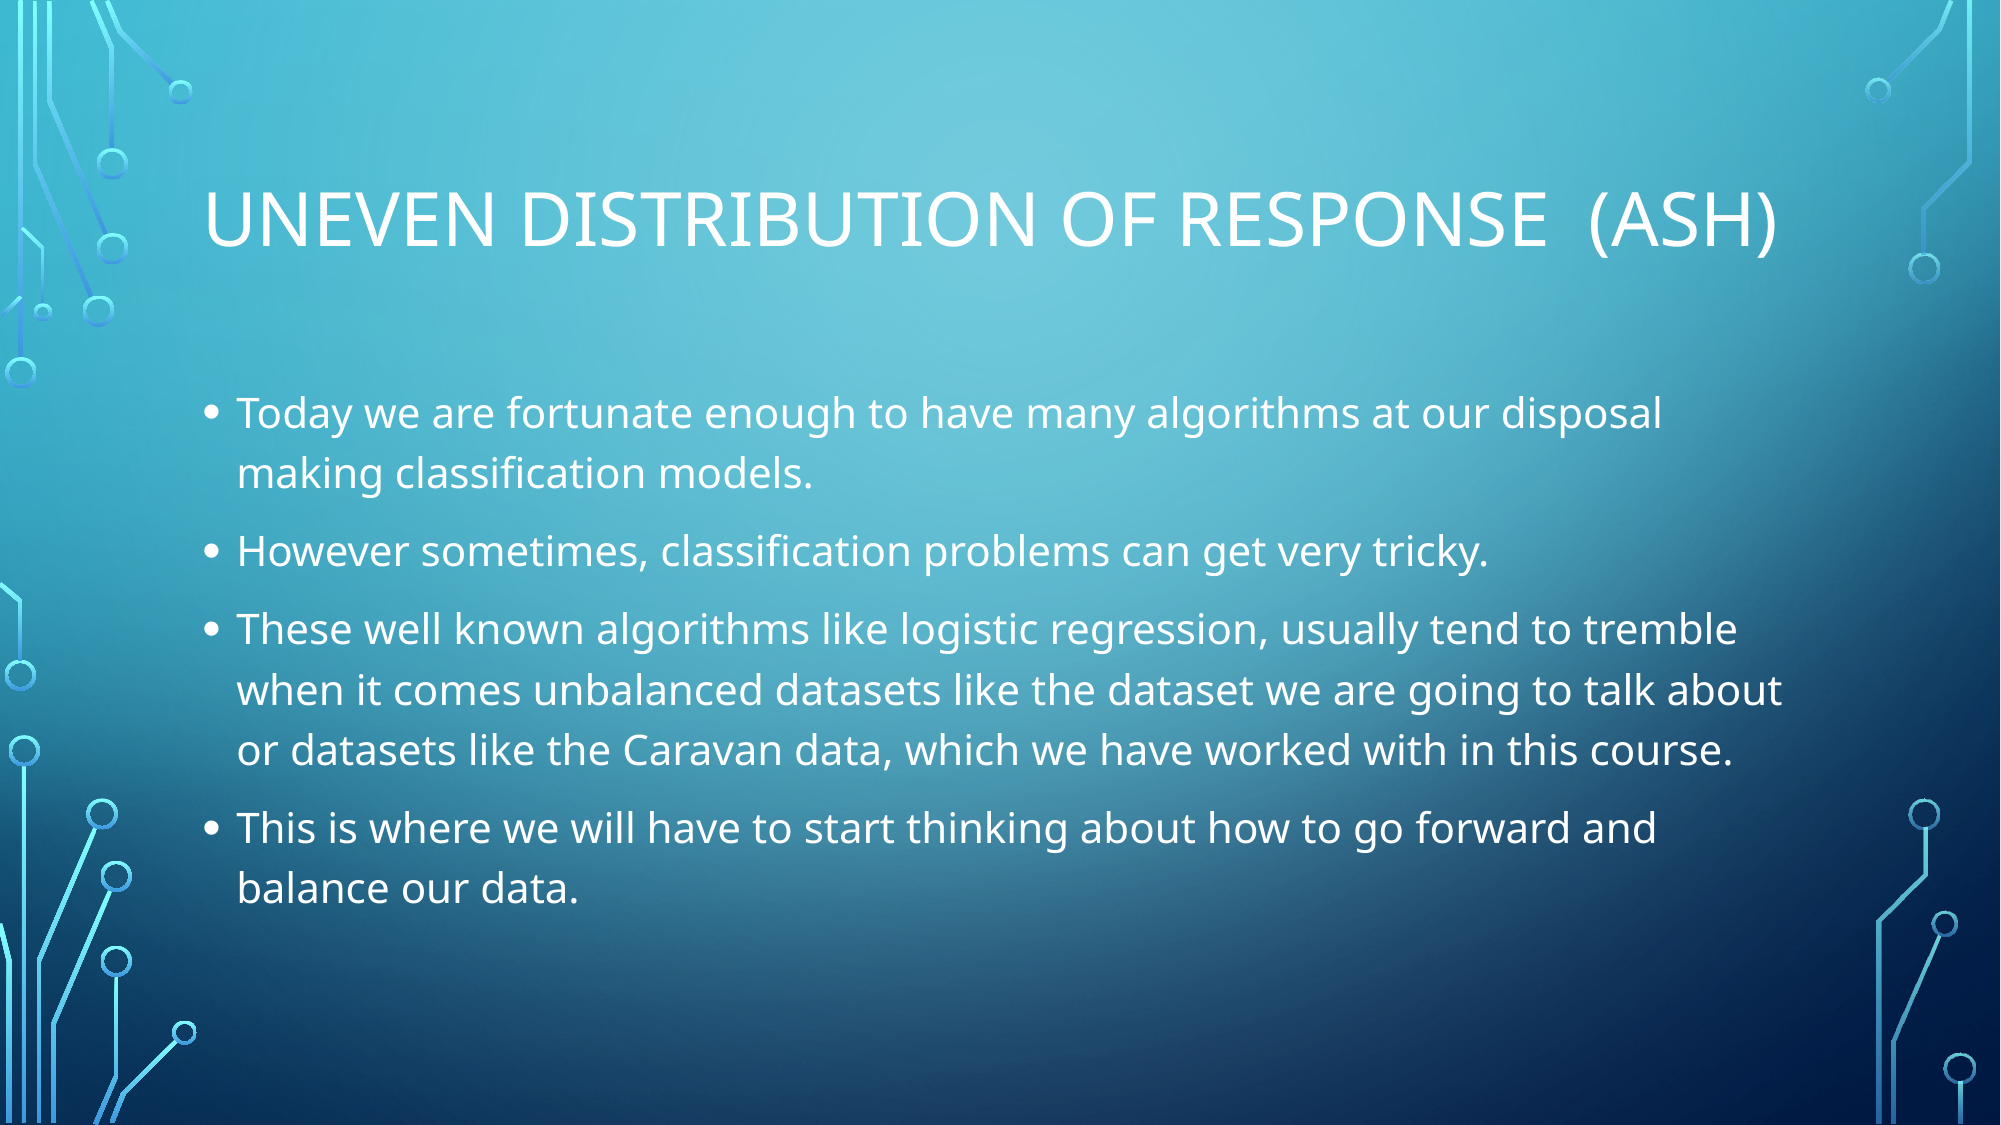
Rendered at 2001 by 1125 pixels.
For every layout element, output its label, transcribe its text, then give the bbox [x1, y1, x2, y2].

title Uneven distribution of response (Ash) [187, 101, 1813, 344]
list Today we are fortunate enough to have many algorithms at our disposal making classification models. However sometimes, classification problems can get very tricky. These well known algorithms like logistic regression, usually tend to tremble when it comes unbalanced datasets like the dataset we are going to talk about or datasets like the Caravan data, which we have worked with in this course. This is where we will have to start thinking about how to go forward and balance our data. [187, 369, 1813, 950]
